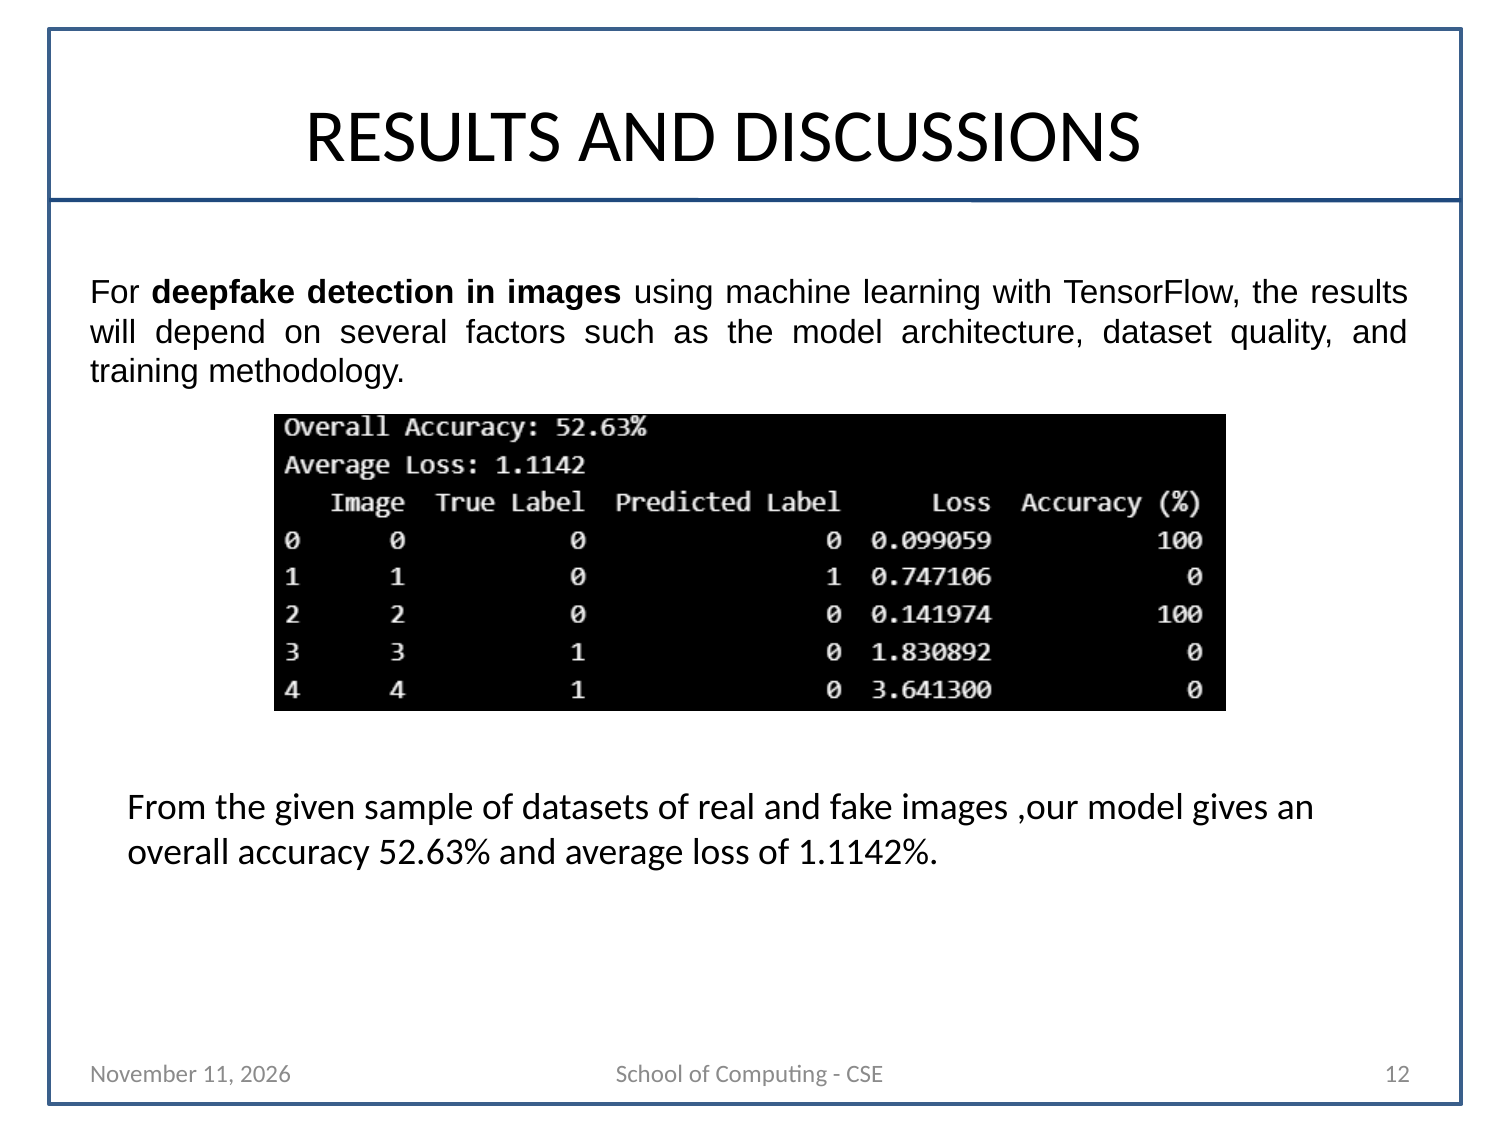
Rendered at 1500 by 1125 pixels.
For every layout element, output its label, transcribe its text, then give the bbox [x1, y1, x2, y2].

picture [273, 414, 1227, 711]
slide_number 12 [1074, 1042, 1425, 1103]
footer School of Computing - CSE [512, 1042, 988, 1103]
text_box From the given sample of datasets of real and fake images ,our model gives an overall accuracy 52.63% and average loss of 1.1142%. [112, 774, 1388, 880]
title RESULTS AND DISCUSSIONS [49, 37, 1399, 225]
list For deepfake detection in images using machine learning with TensorFlow, the results will depend on several factors such as the model architecture, dataset quality, and training methodology. [75, 262, 1425, 1005]
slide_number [75, 1042, 425, 1103]
